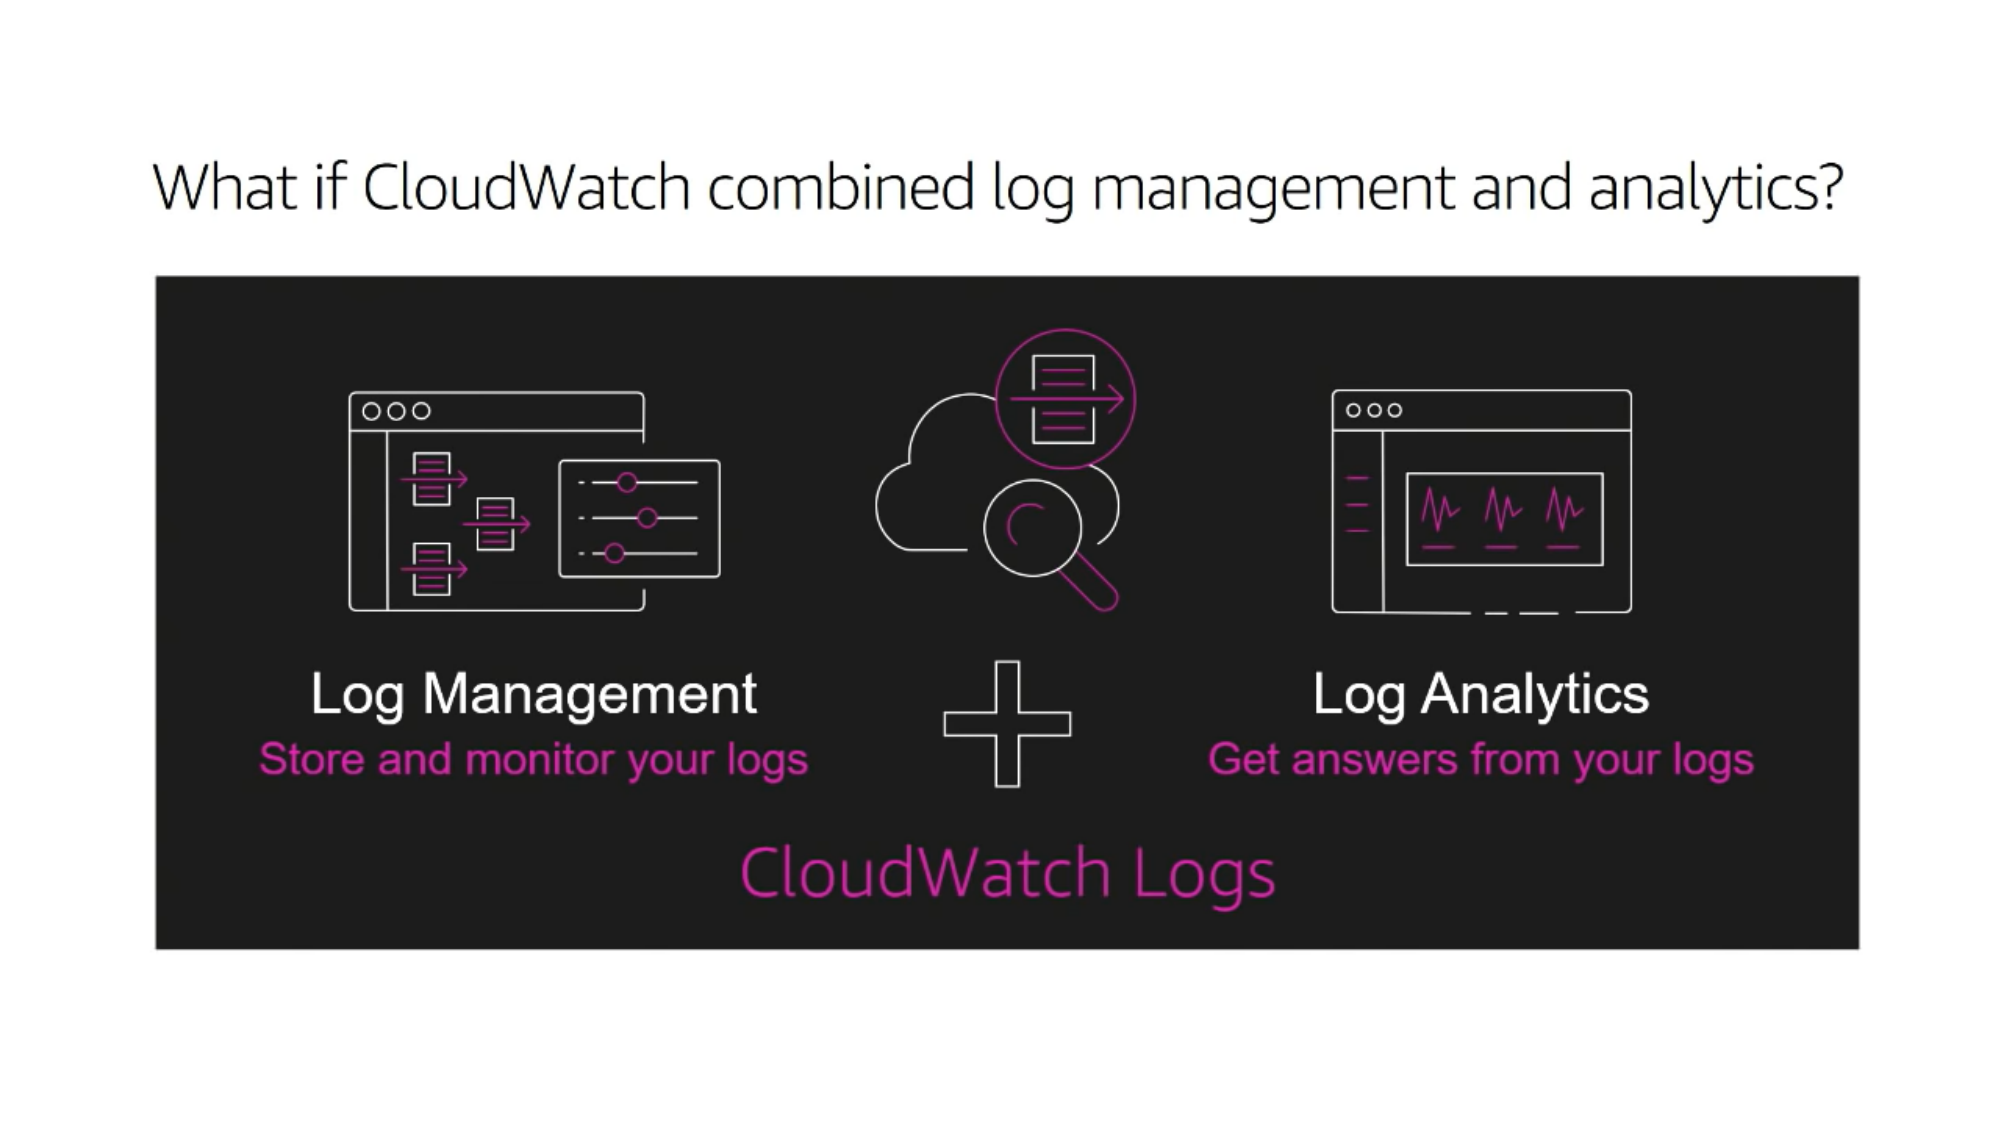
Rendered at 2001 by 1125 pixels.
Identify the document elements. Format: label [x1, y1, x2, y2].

picture [116, 138, 1884, 987]
